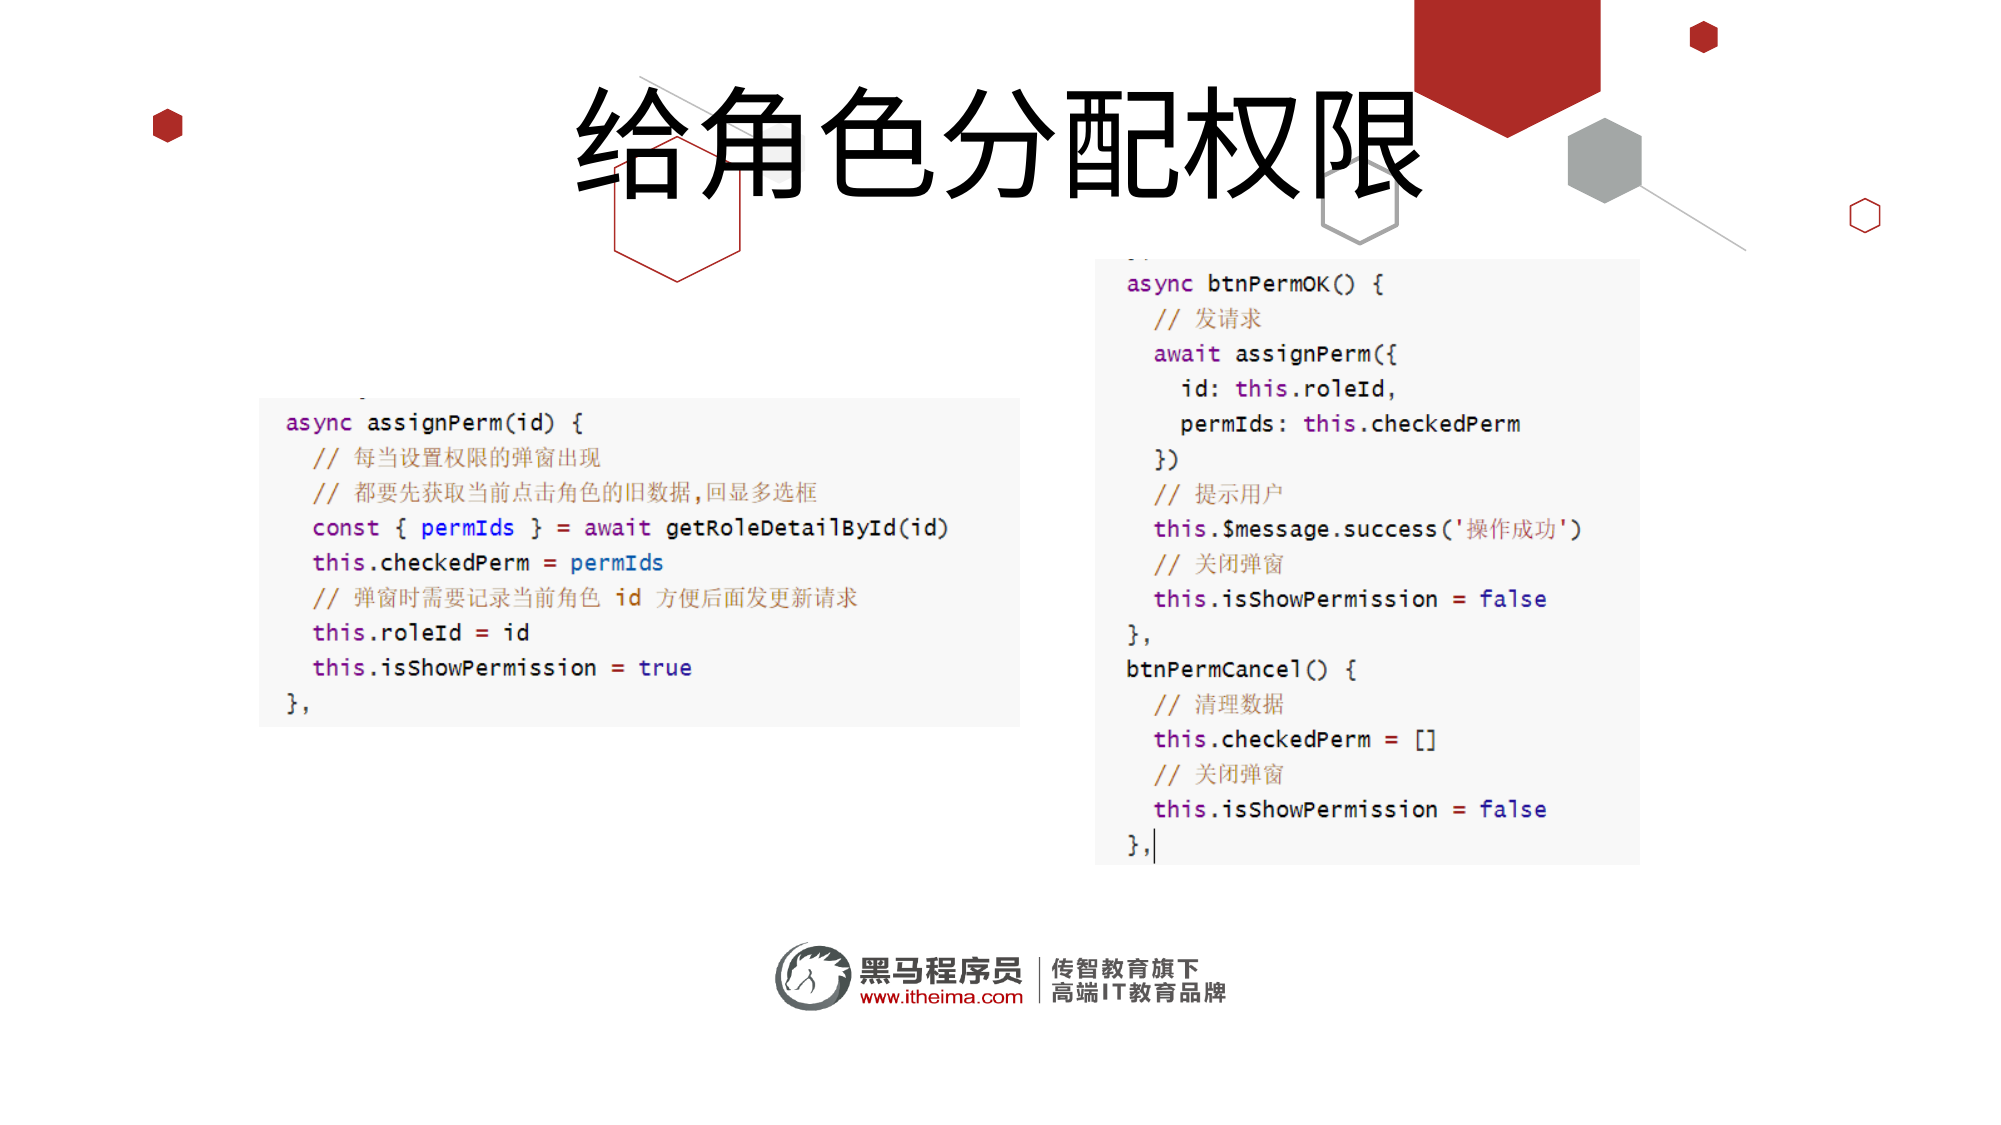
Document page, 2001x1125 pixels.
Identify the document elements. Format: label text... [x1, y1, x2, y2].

picture [774, 939, 1226, 1013]
title 给角色分配权限 [137, 59, 1863, 278]
picture [259, 397, 1020, 728]
picture [1095, 259, 1640, 866]
